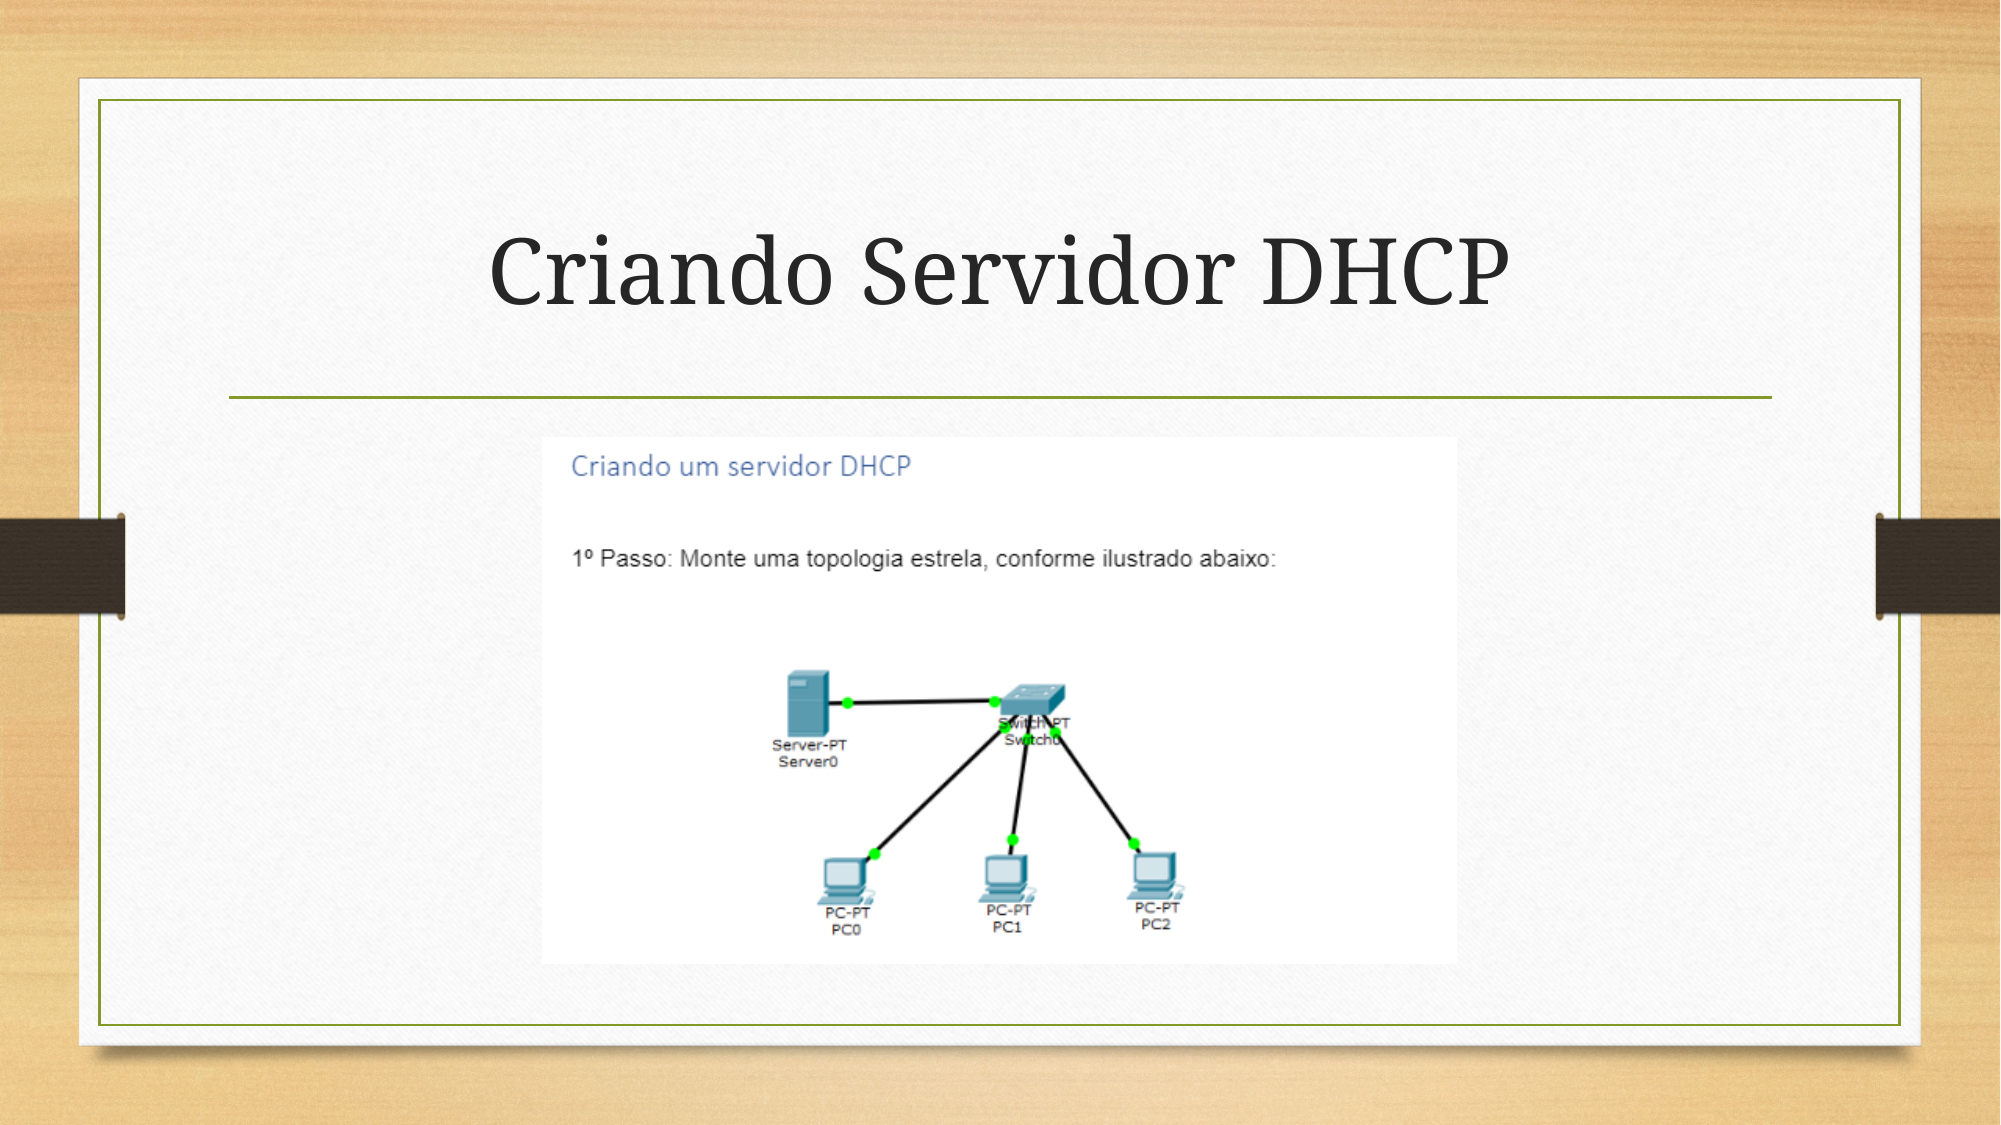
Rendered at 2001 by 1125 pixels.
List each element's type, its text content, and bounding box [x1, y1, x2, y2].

picture [0, 0, 2001, 1125]
title Criando Servidor DHCP [212, 161, 1788, 375]
